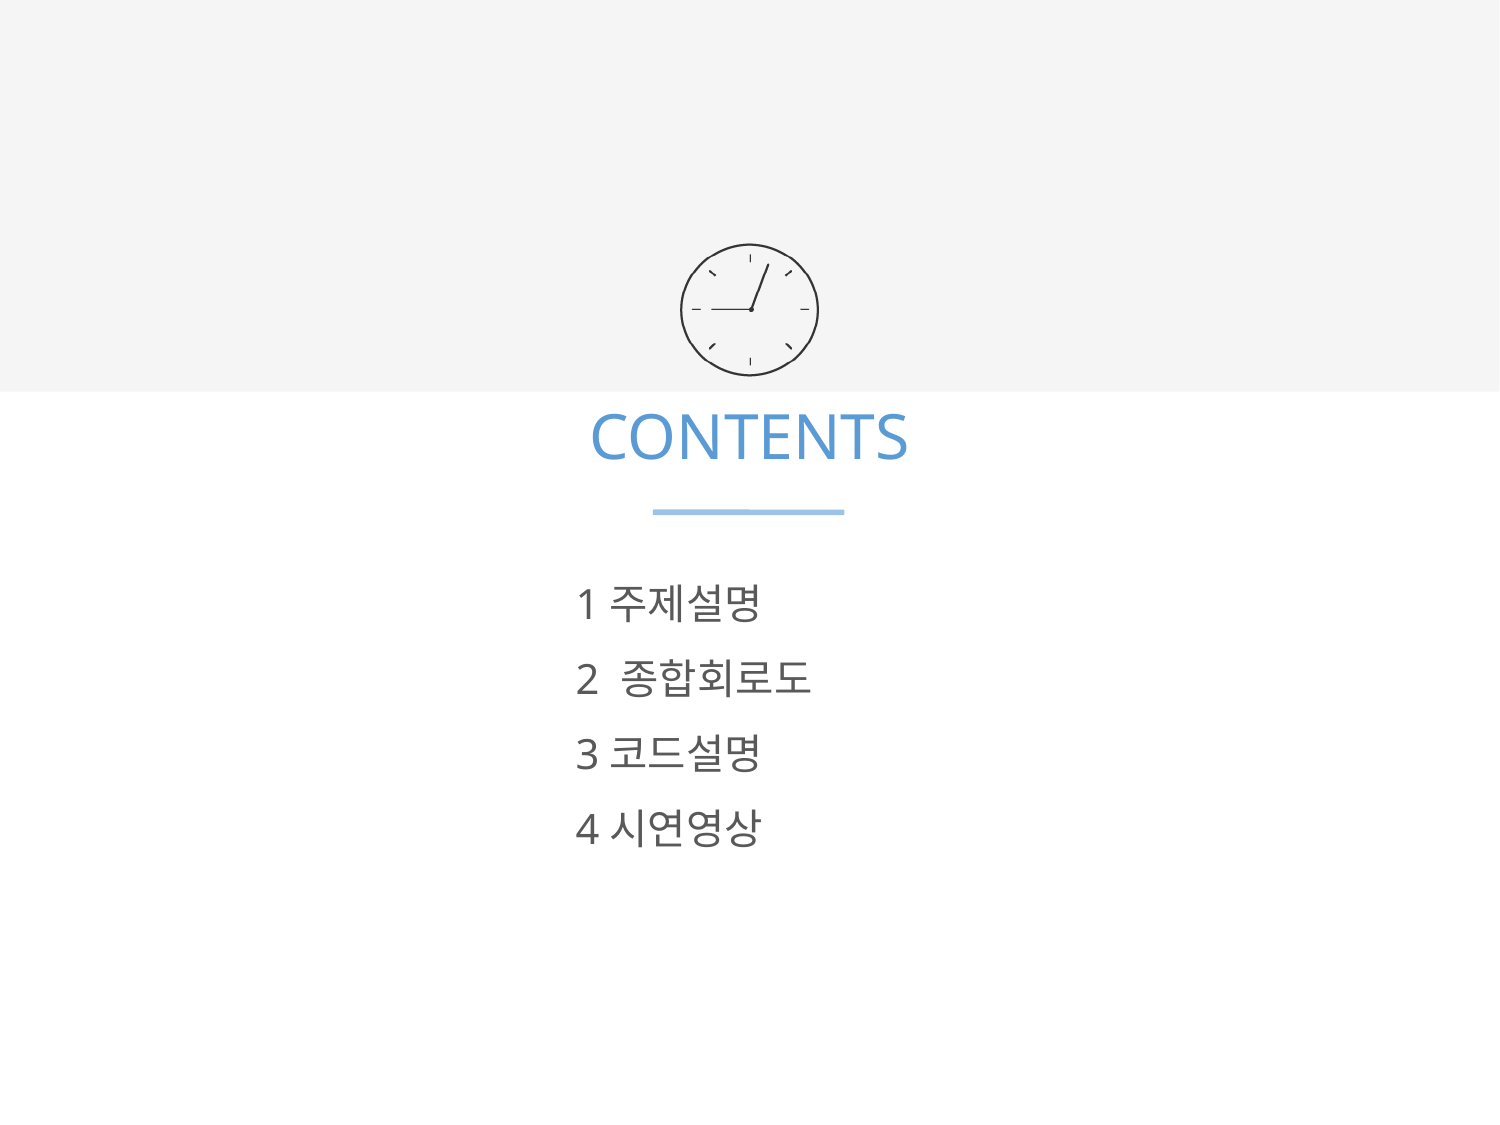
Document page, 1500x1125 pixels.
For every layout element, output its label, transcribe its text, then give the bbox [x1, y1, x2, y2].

text_box [651, 507, 846, 517]
text_box CONTENTS [559, 390, 940, 479]
picture [676, 238, 823, 379]
text_box 1주제설명 2 종합회로도 3코드설명 4시연영상 [560, 545, 939, 976]
text_box [0, 0, 1500, 393]
